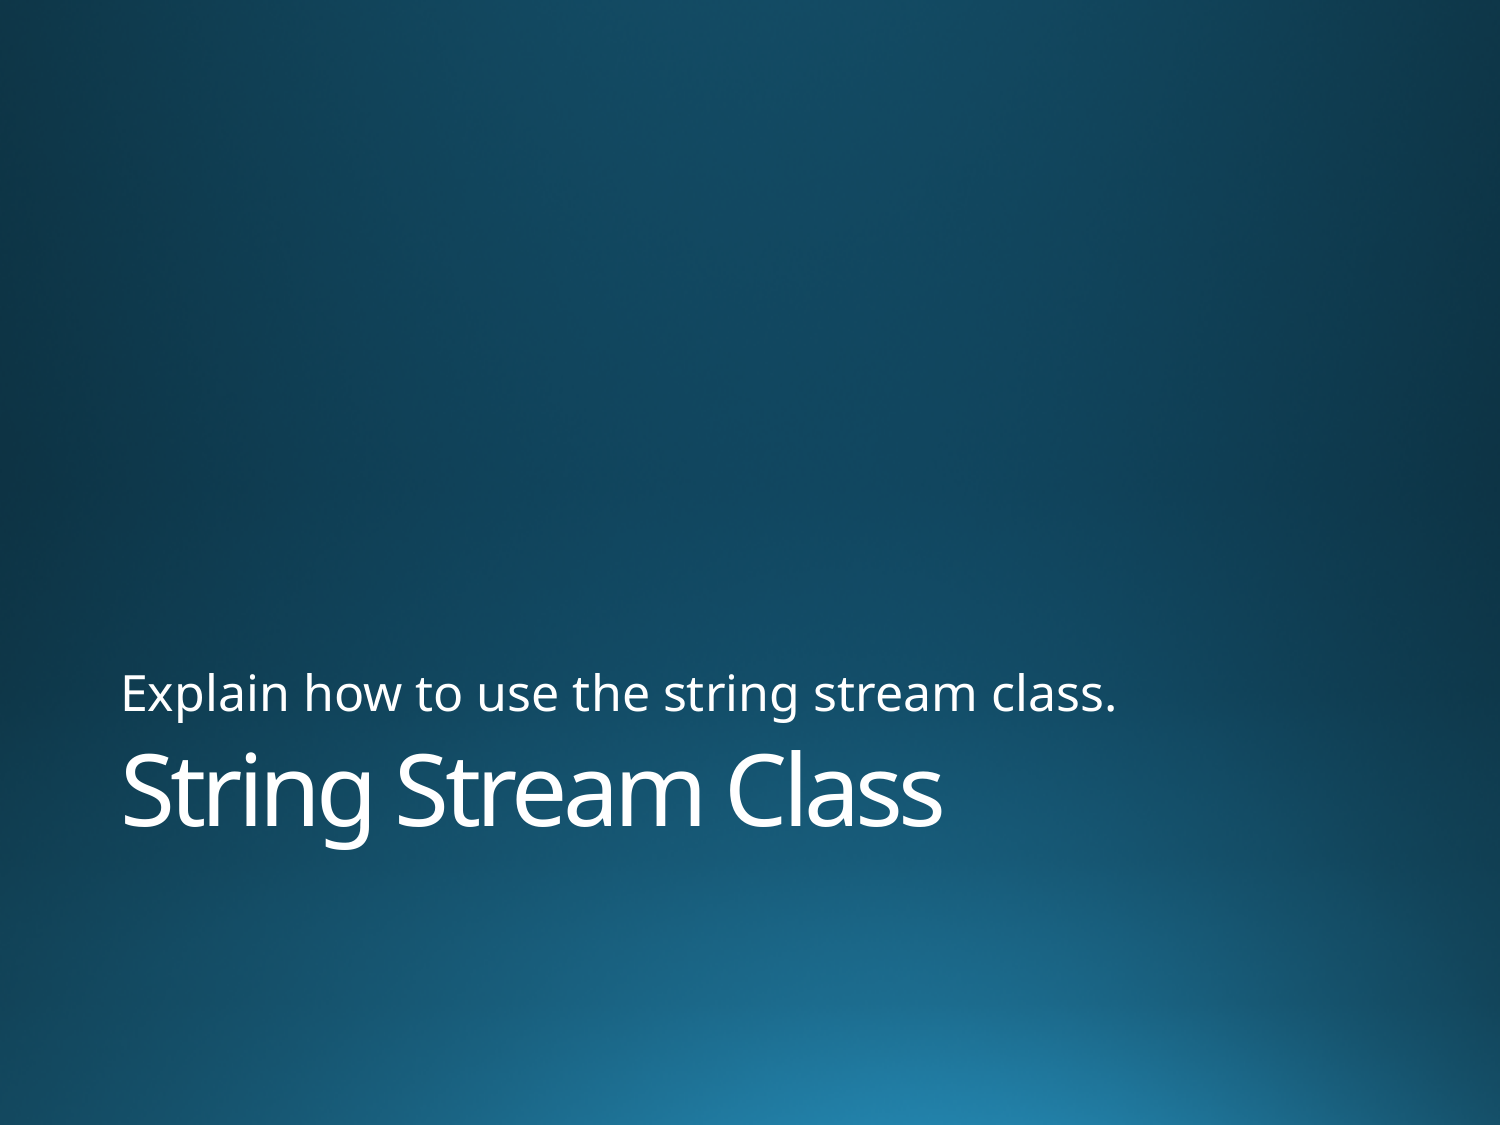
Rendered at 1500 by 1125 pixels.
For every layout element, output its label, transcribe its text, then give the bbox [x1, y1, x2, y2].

title String Stream Class [105, 732, 1231, 929]
picture [0, 0, 1500, 1125]
subtitle Explain how to use the string stream class. [105, 628, 1231, 730]
